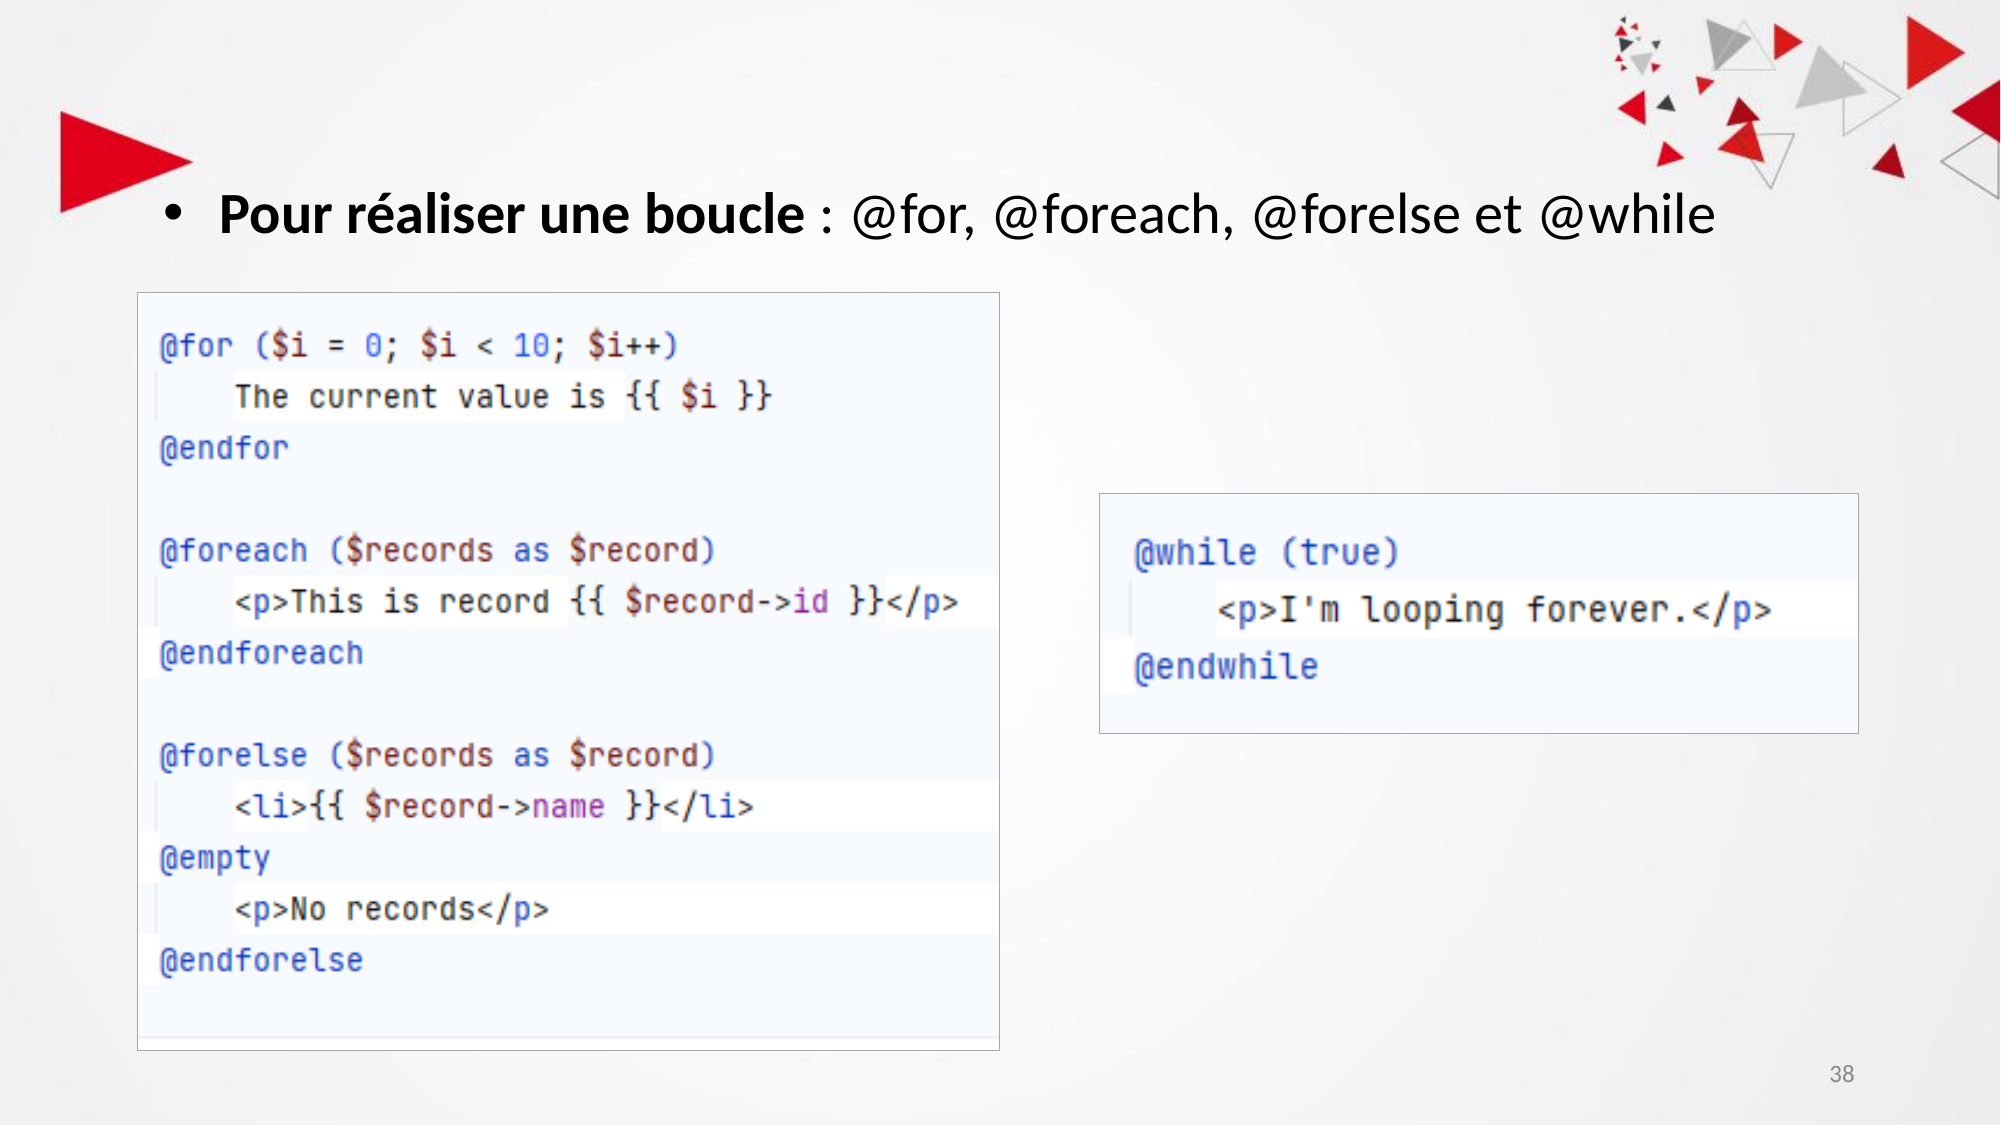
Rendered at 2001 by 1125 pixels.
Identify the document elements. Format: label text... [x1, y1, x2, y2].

list Pour réaliser une boucle : @for, @foreach, @forelse et @while [137, 175, 1863, 1014]
slide_number 38 [1819, 1050, 1863, 1095]
picture [0, 0, 2001, 1125]
